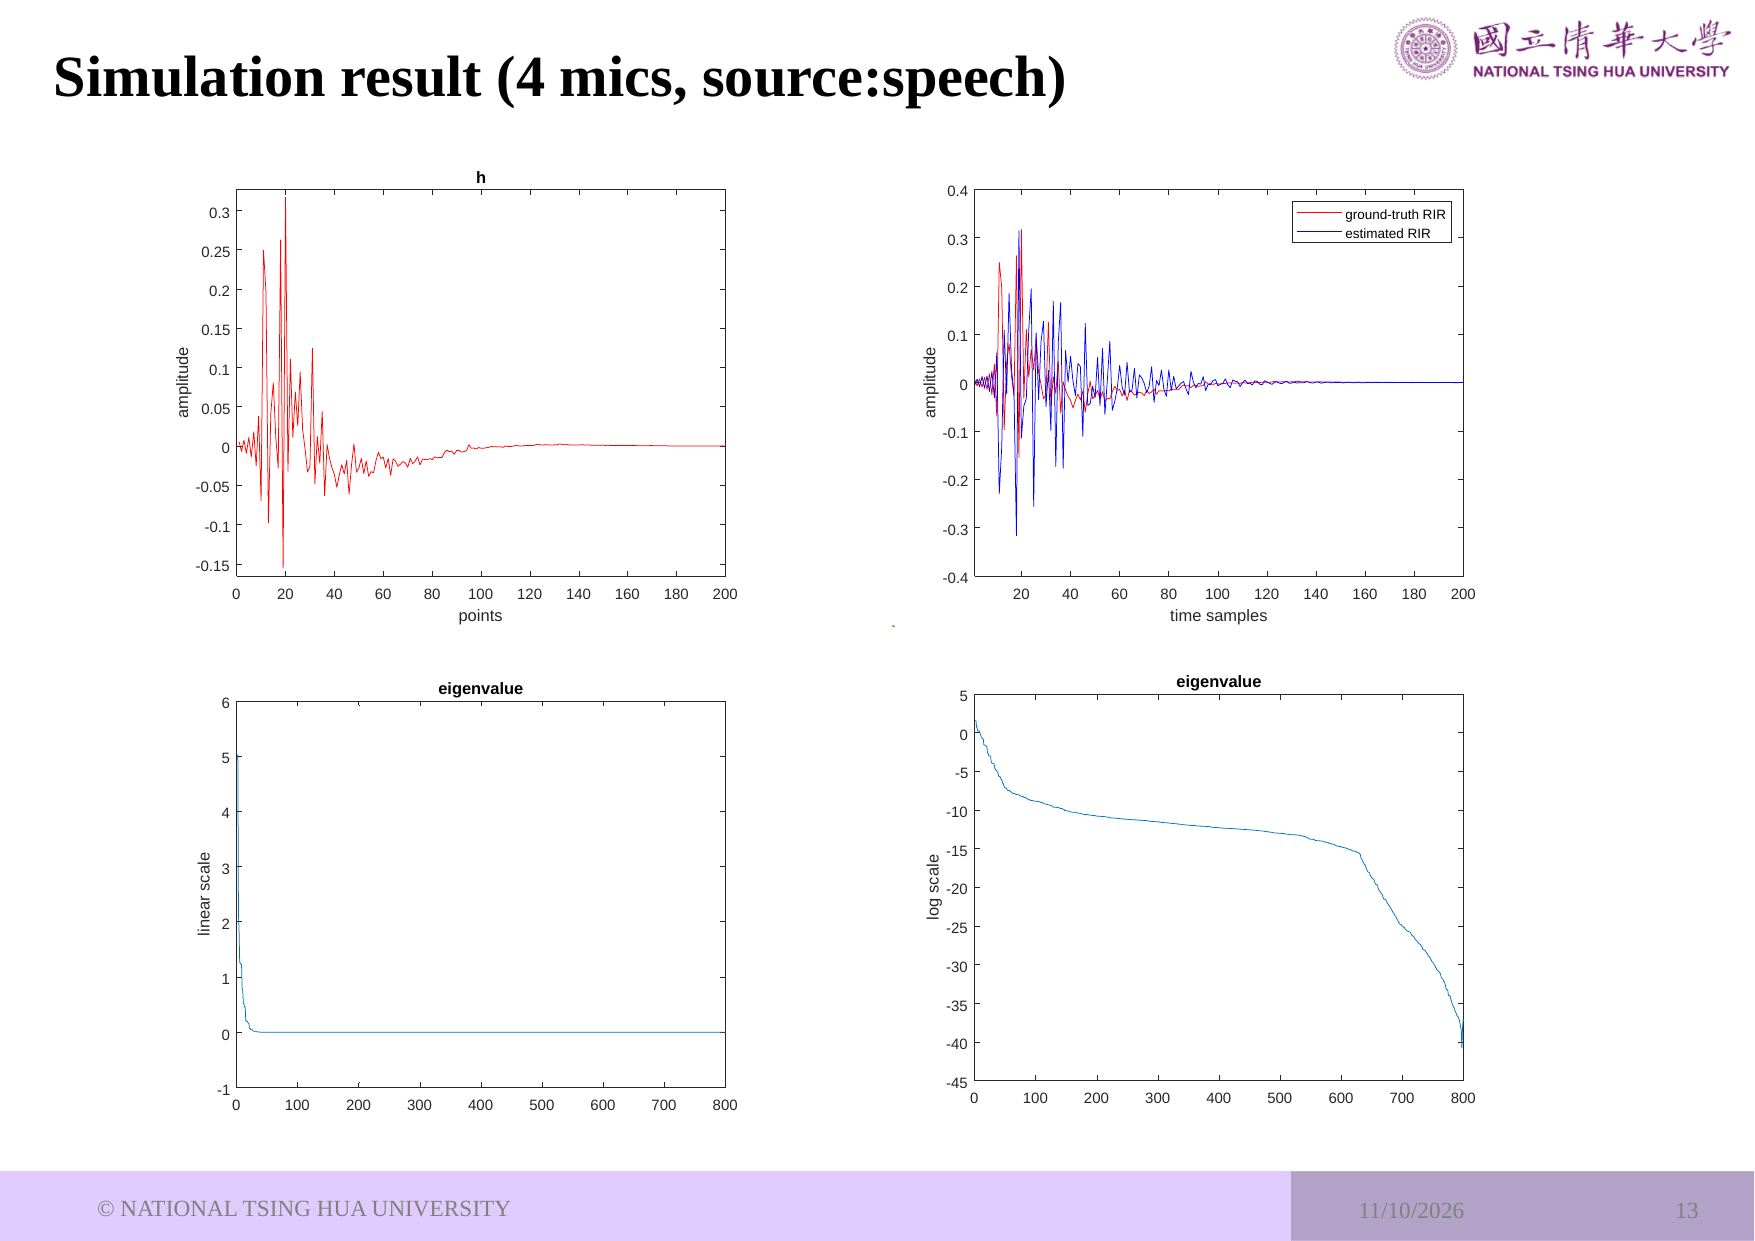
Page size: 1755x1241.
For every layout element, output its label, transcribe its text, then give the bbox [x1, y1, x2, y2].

picture [154, 665, 785, 1139]
footer © NATIONAL TSING HUA UNIVERSITY [82, 1177, 562, 1236]
picture [1388, 2, 1755, 95]
picture [154, 153, 785, 627]
picture [0, 1171, 1291, 1241]
slide_number 13 [1577, 1180, 1714, 1239]
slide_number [1343, 1180, 1551, 1239]
title Simulation result (4 mics, source:speech) [38, 18, 1208, 122]
picture [892, 658, 1523, 1132]
picture [892, 153, 1523, 627]
